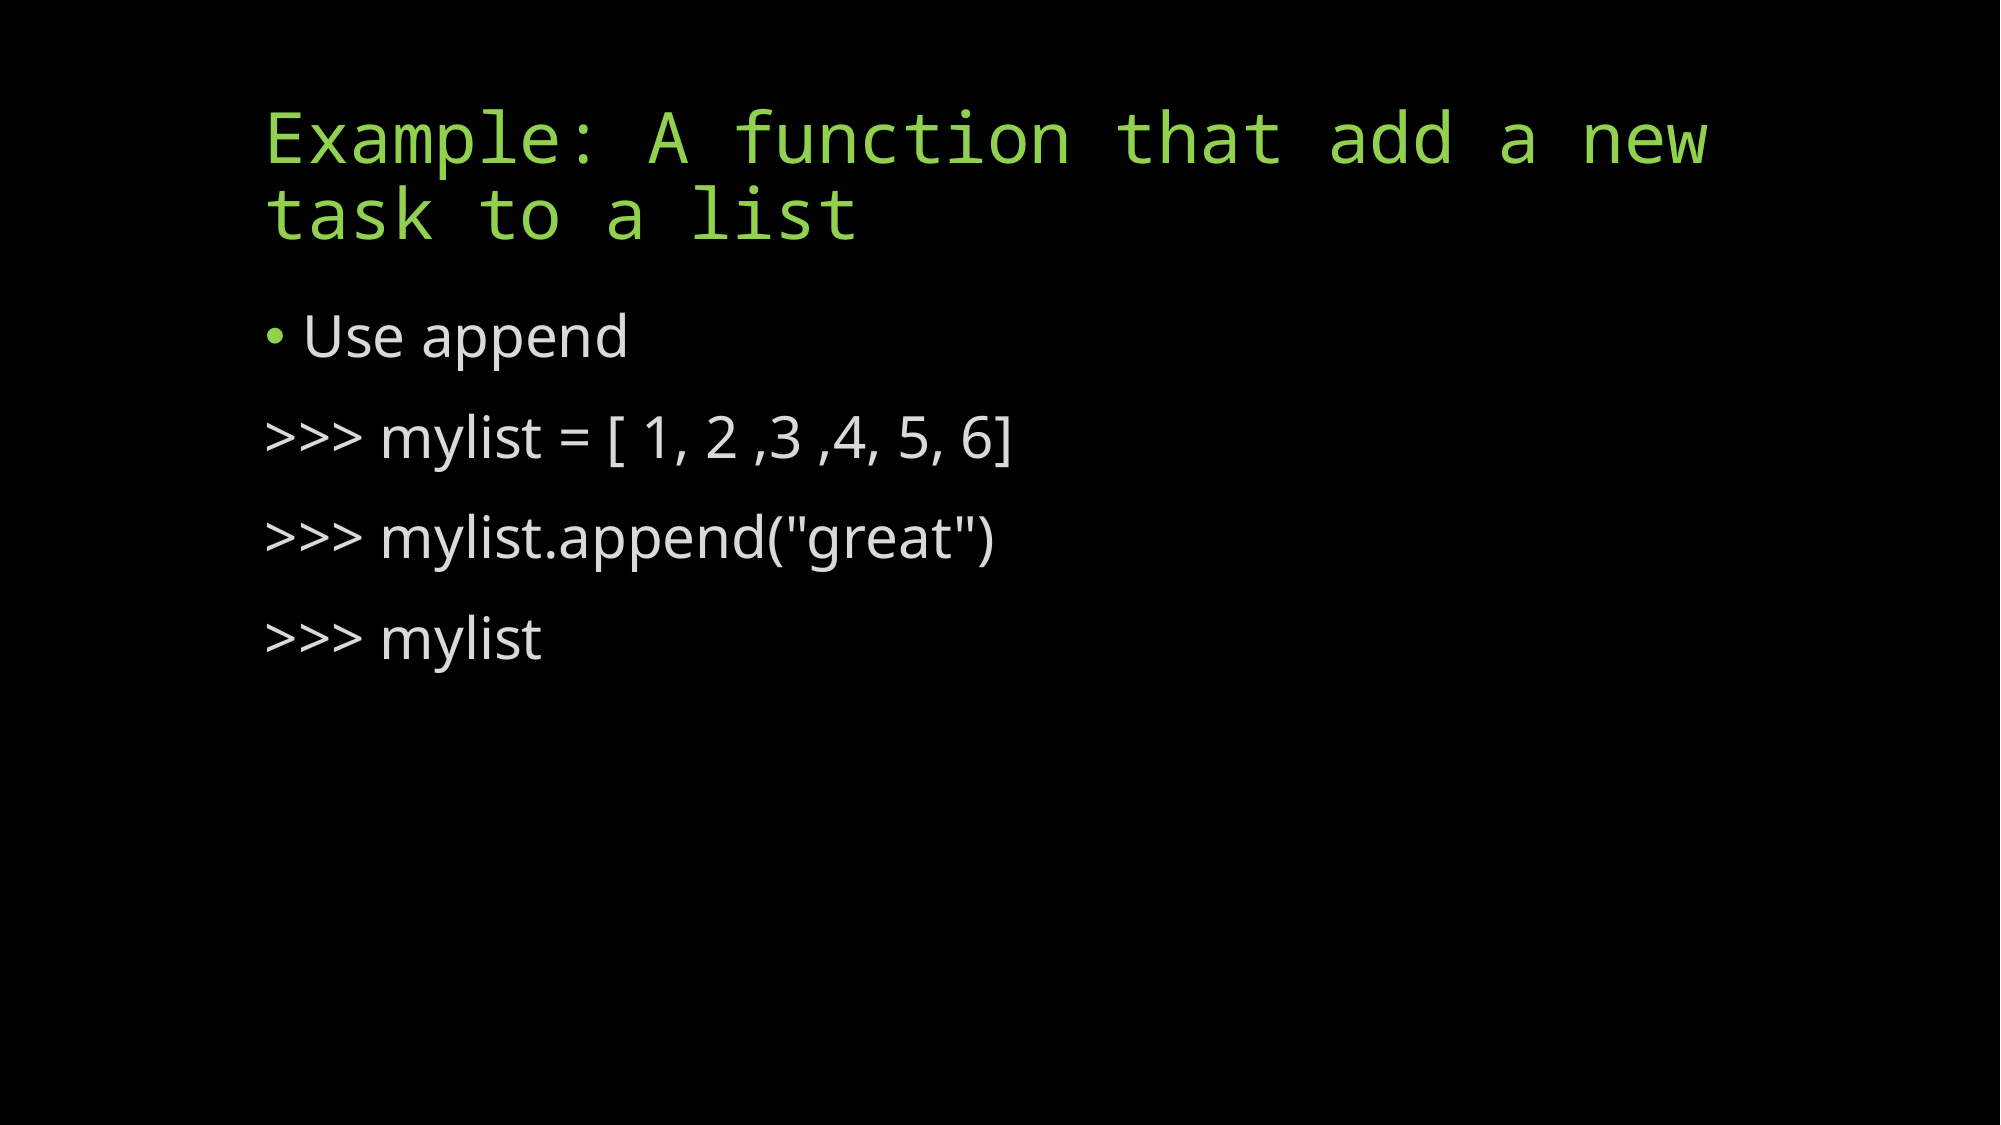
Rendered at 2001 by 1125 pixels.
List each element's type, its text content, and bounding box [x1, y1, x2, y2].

title Example: A function that add a new task to a list [249, 75, 1750, 263]
list Use append >>> mylist = [ 1, 2 ,3 ,4, 5, 6] >>> mylist.append("great") >>> mylist [249, 299, 1750, 1000]
